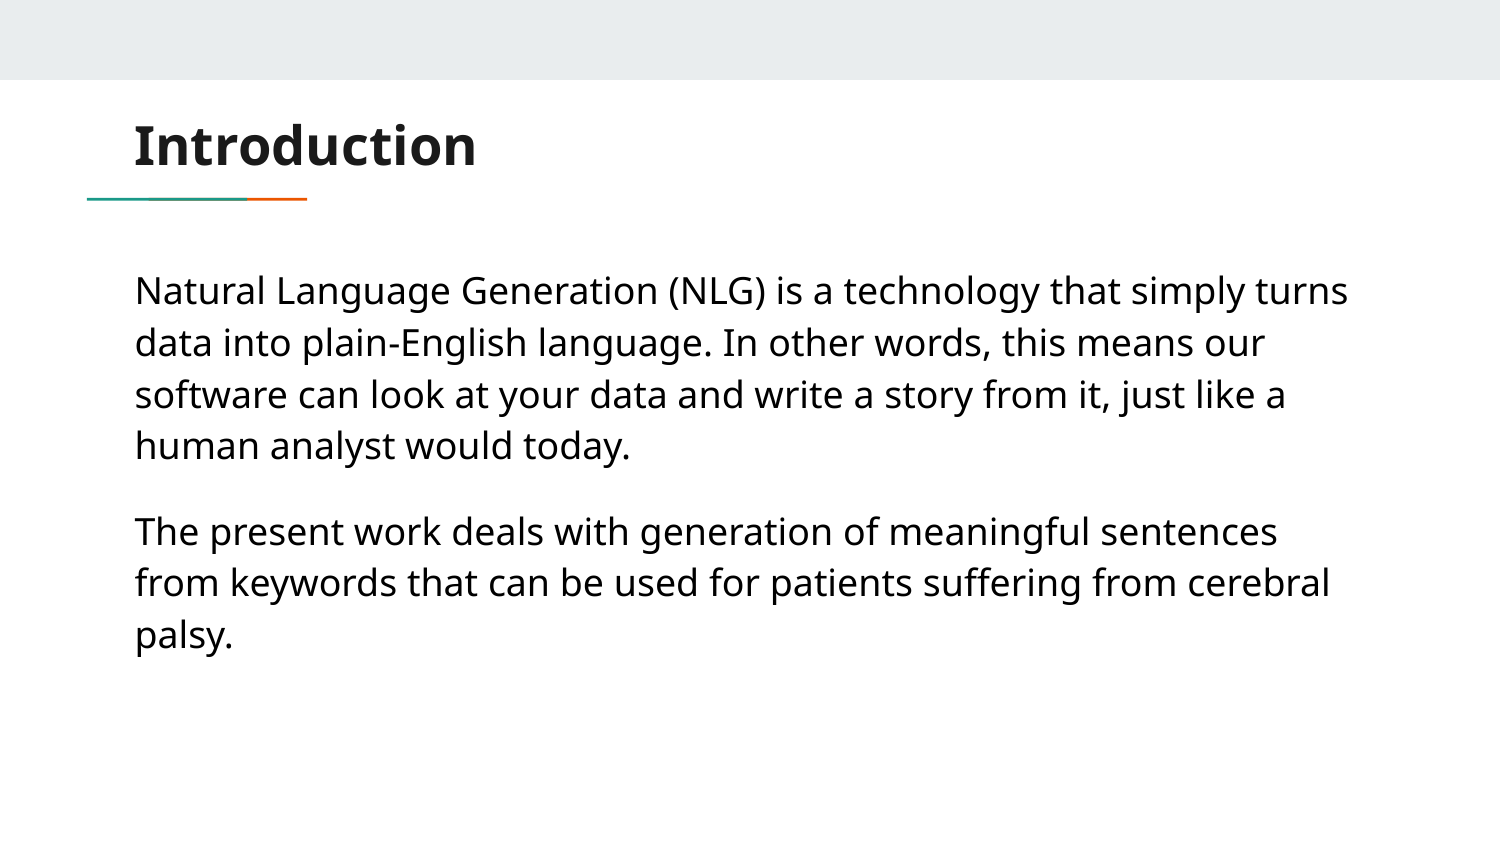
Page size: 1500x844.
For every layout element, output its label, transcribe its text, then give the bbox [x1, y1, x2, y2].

list Natural Language Generation (NLG) is a technology that simply turns data into plain-English language. In other words, this means our software can look at your data and write a story from it, just like a human analyst would today. The present work deals with generation of meaningful sentences from keywords that can be used for patients suffering from cerebral palsy. [119, 245, 1381, 712]
title Introduction [119, 96, 1381, 185]
